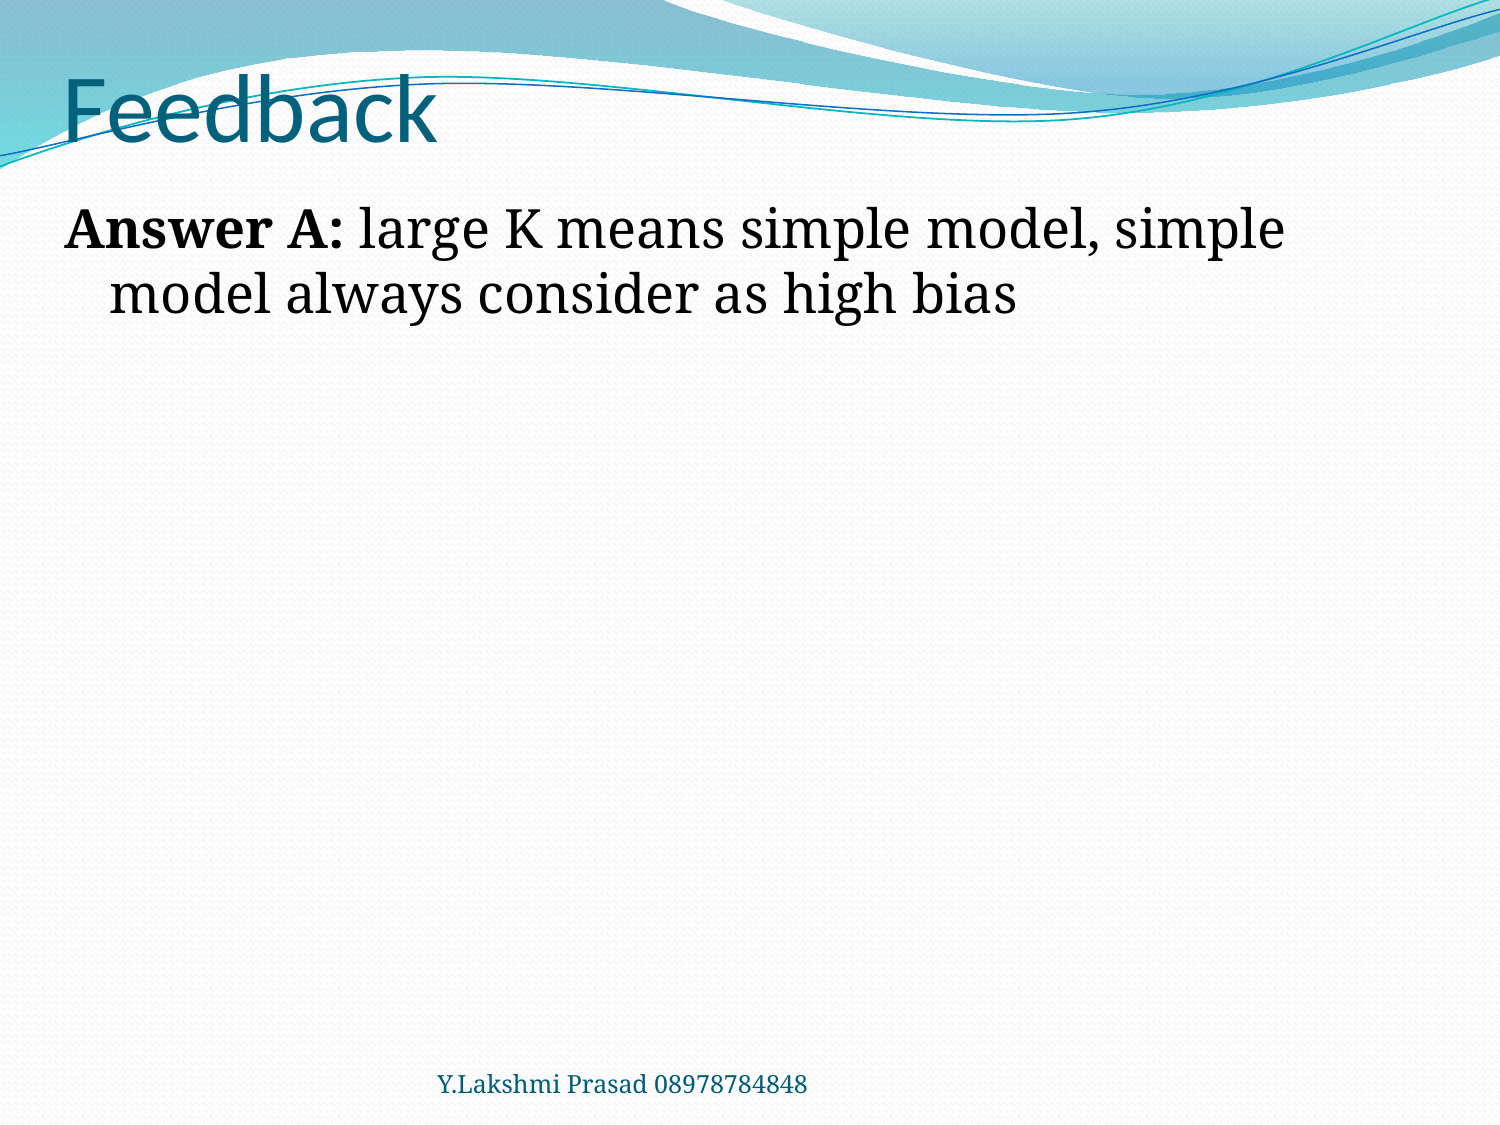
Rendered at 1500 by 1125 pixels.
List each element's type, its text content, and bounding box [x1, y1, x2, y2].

list Answer A: large K means simple model, simple model always consider as high bias [50, 187, 1425, 1038]
title Feedback [62, 37, 1413, 163]
footer Y.Lakshmi Prasad 08978784848 [437, 1042, 988, 1103]
